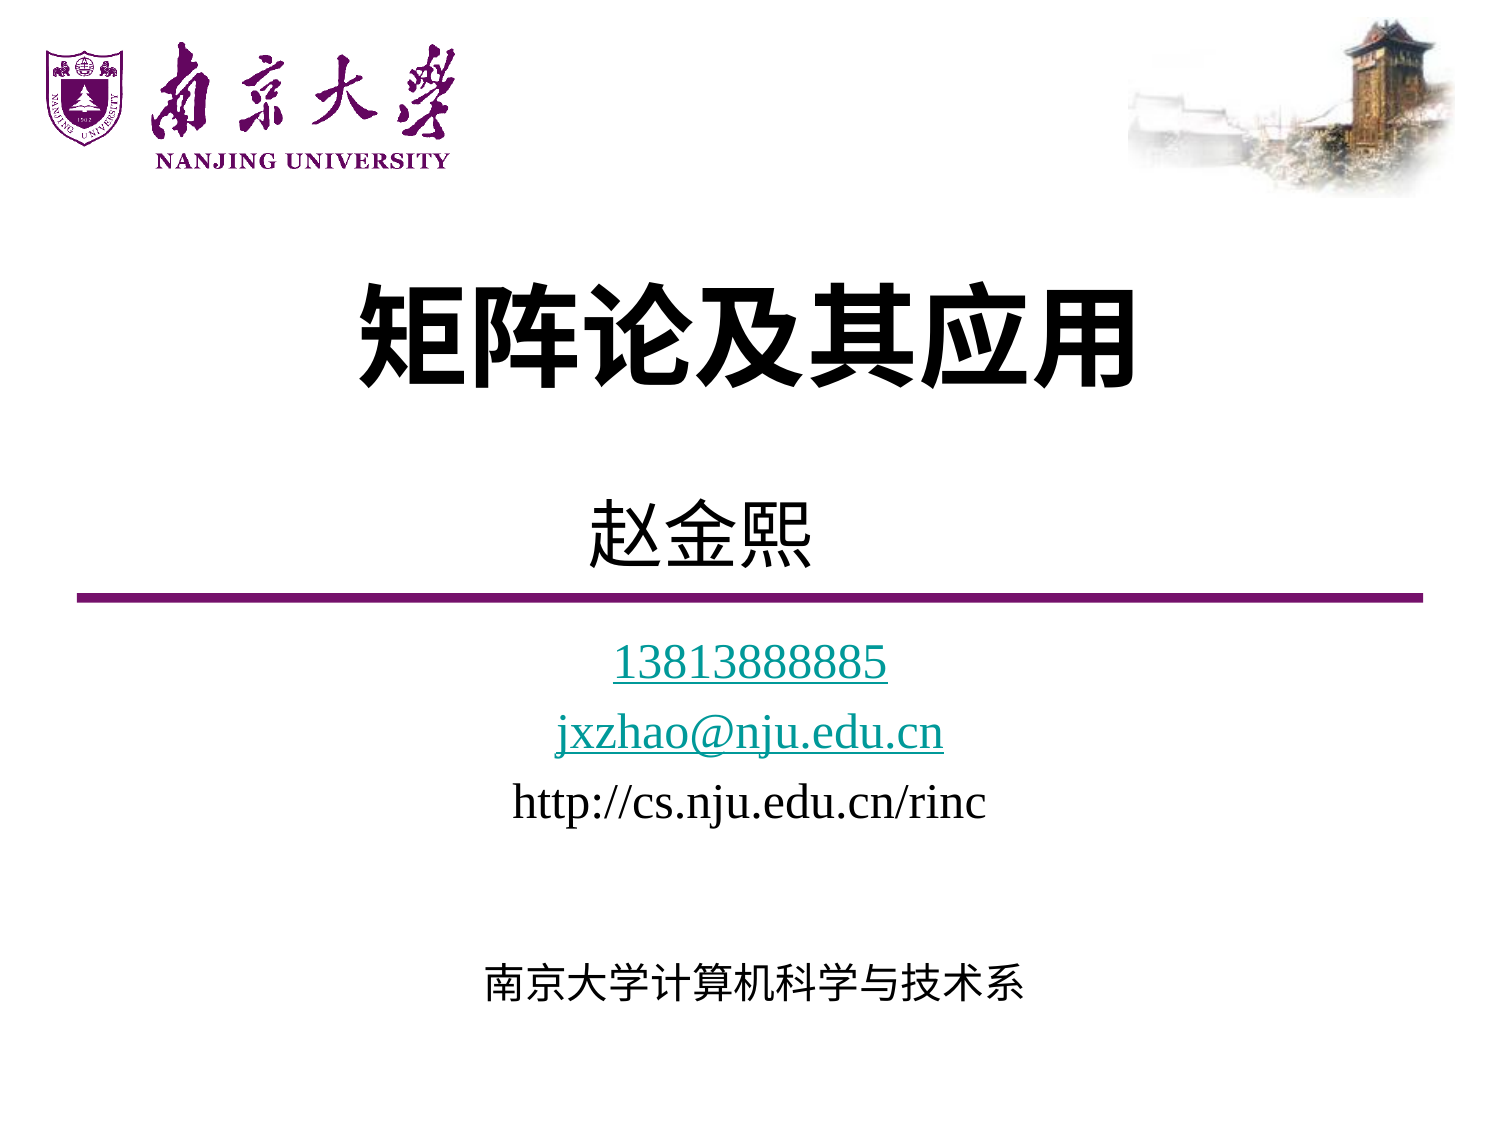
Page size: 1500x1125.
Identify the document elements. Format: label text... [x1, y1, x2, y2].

picture [1128, 17, 1455, 198]
text_box 赵金熙 [574, 480, 914, 586]
text_box 南京大学计算机科学与技术系 [468, 949, 1055, 1014]
picture [46, 42, 455, 173]
subtitle 13813888885 jxzhao@nju.edu.cn http://cs.nju.edu.cn/rinc [225, 621, 1275, 856]
title 矩阵论及其应用 [112, 246, 1388, 422]
